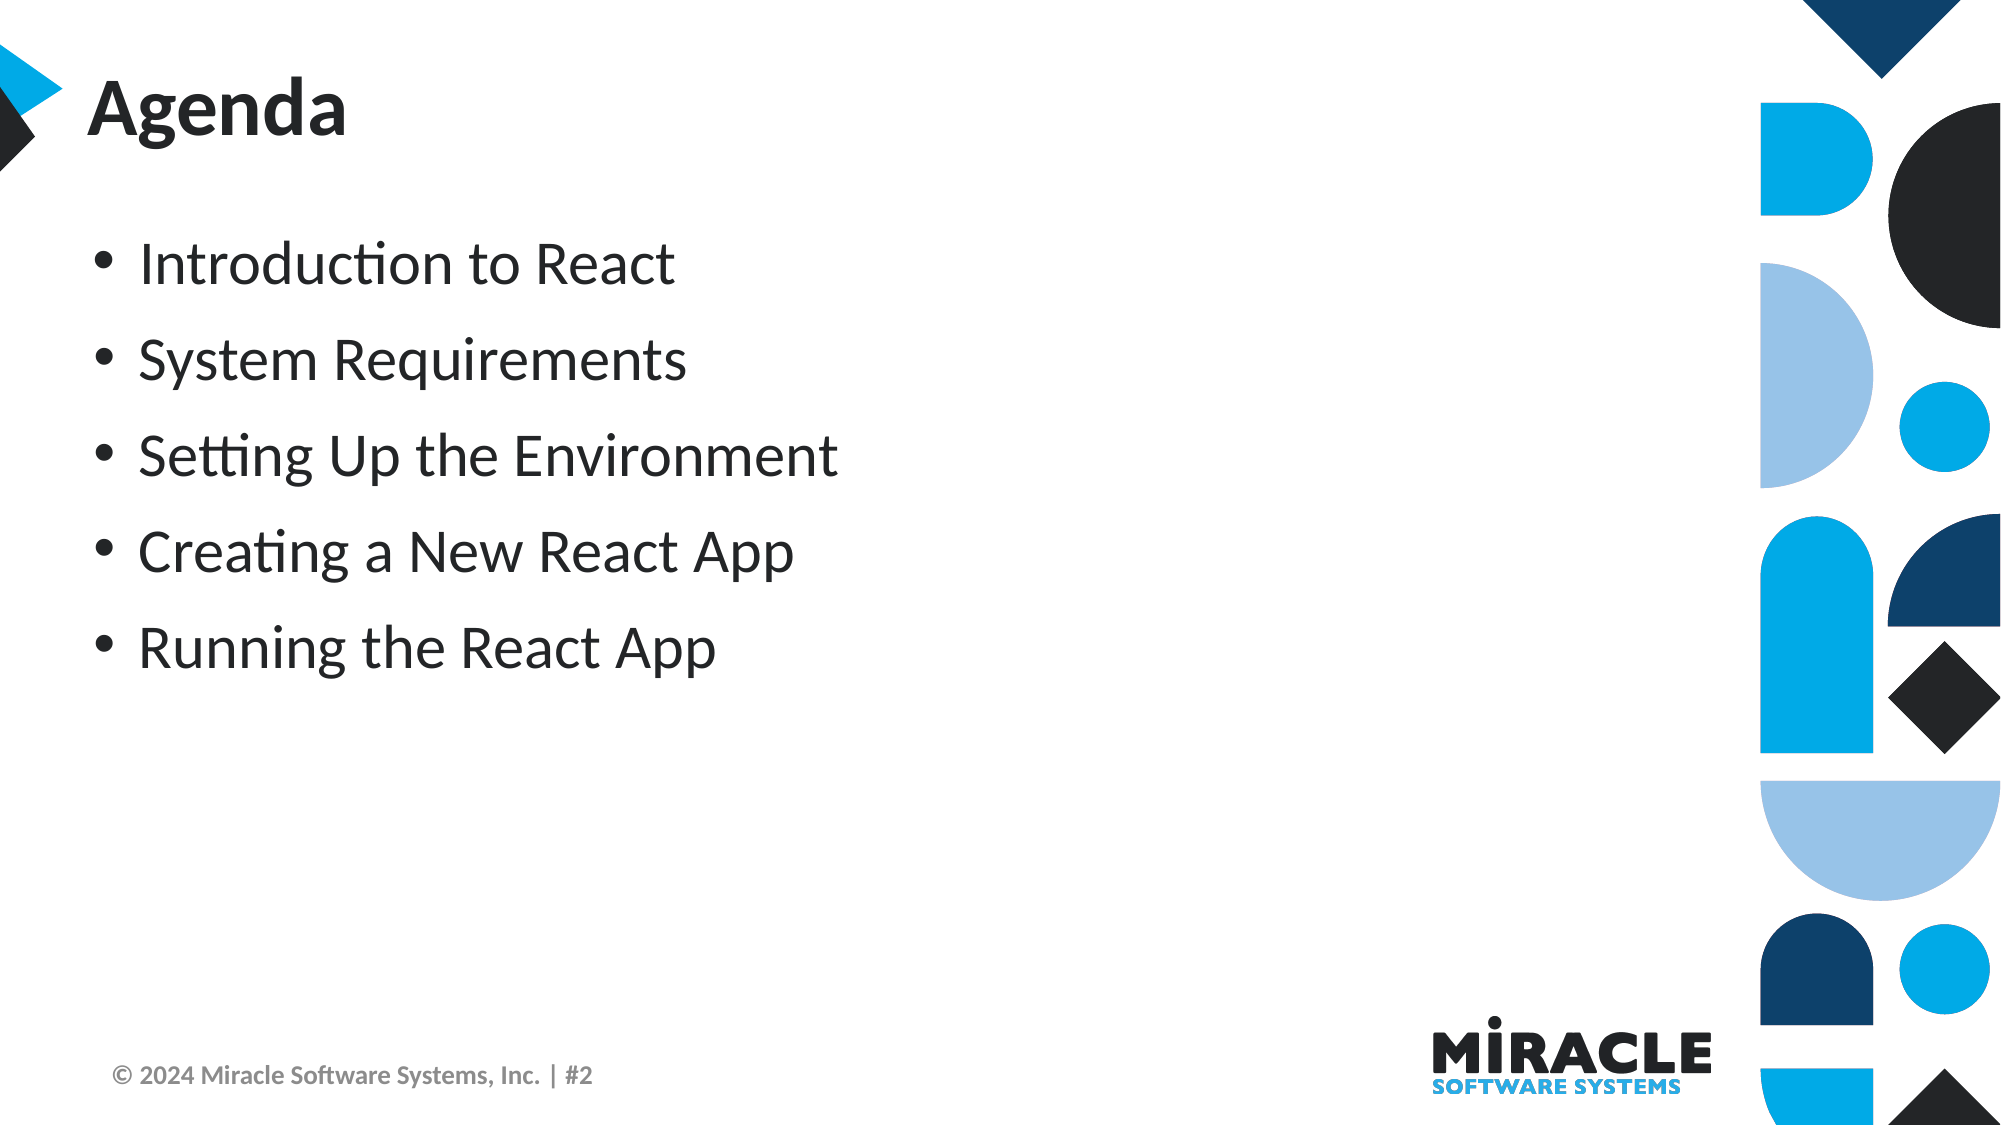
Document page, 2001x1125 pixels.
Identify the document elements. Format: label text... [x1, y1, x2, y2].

picture [1433, 1016, 1711, 1094]
list Introduction to React System Requirements Setting Up the Environment Creating a New React App Running the React App [72, 212, 1332, 973]
